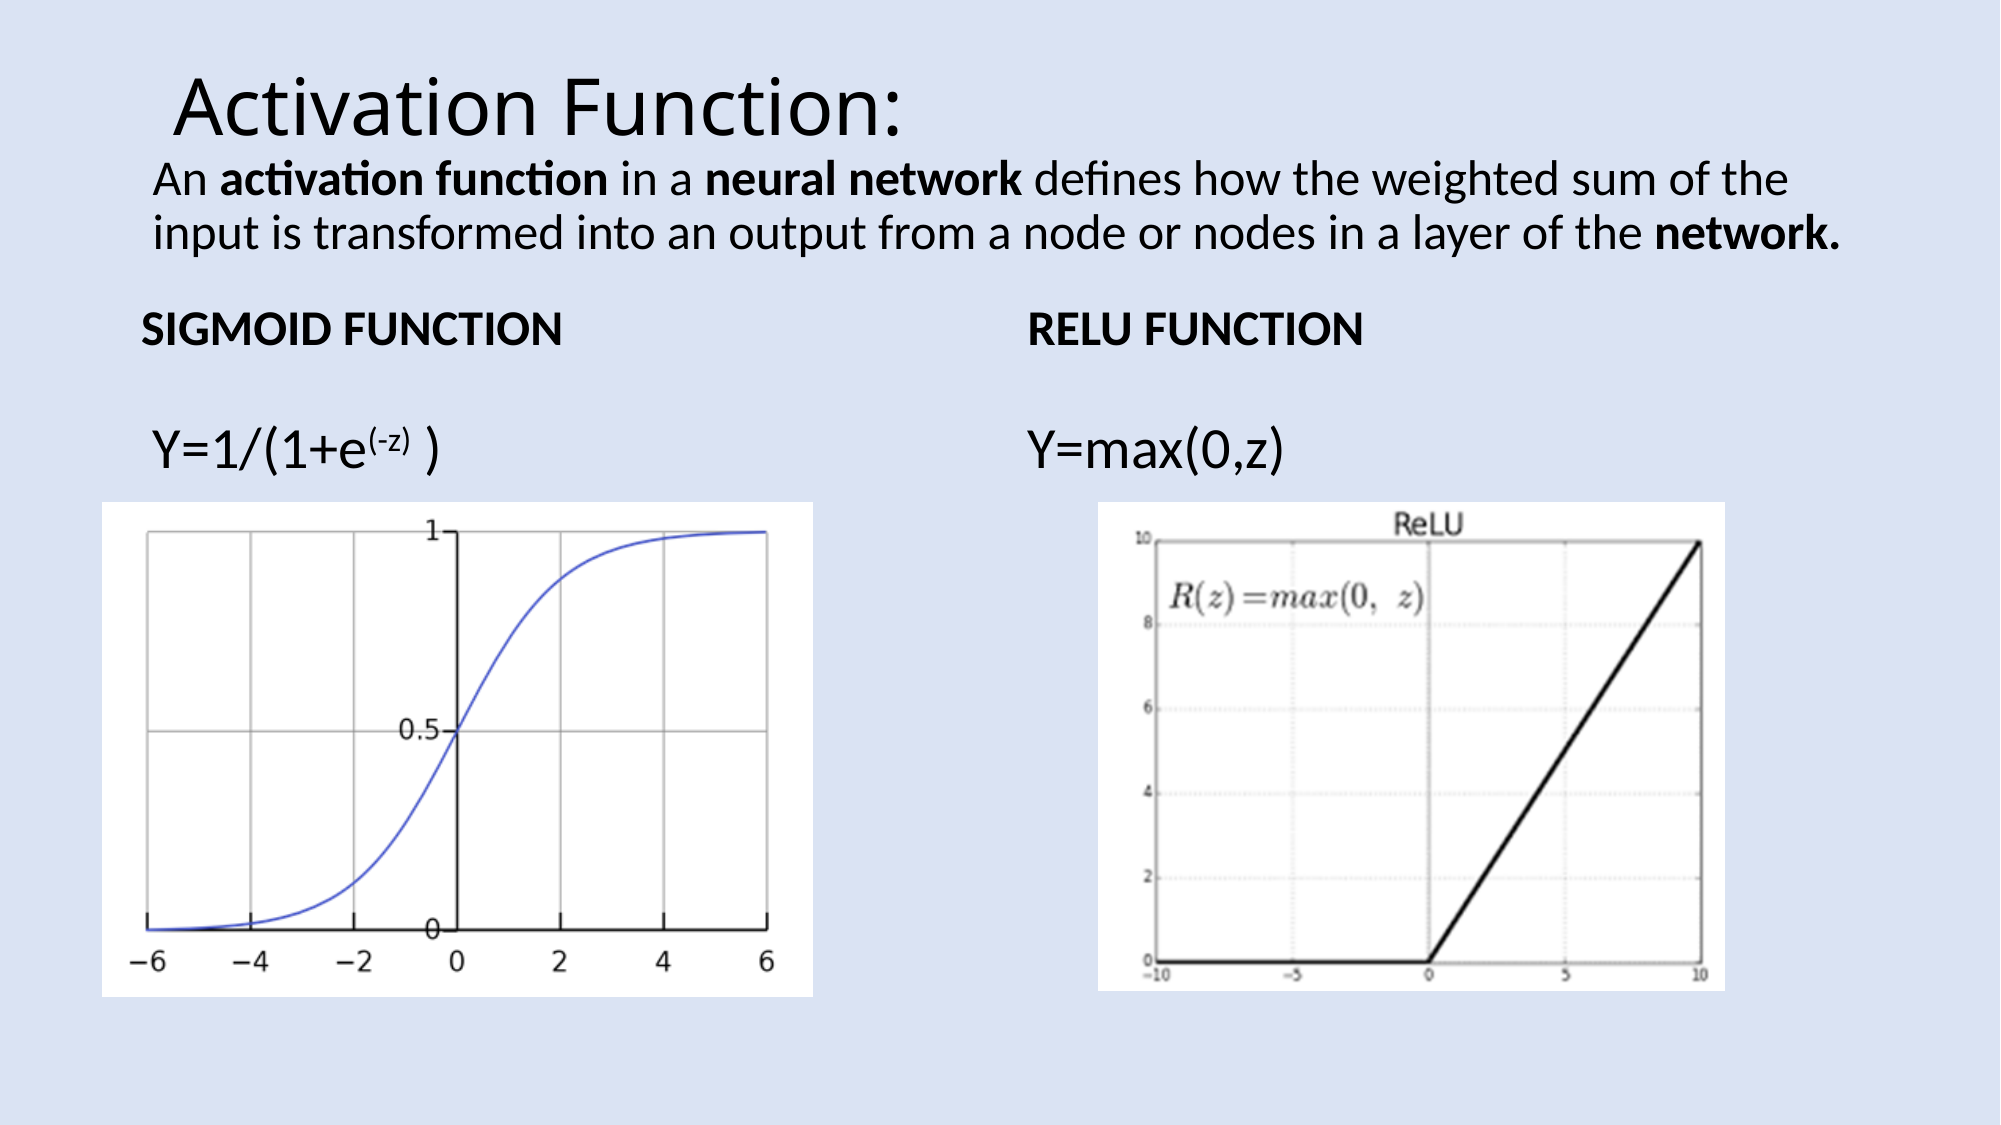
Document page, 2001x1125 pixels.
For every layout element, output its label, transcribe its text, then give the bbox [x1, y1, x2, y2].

list Y=max(0,z) [1012, 410, 1863, 1016]
list SIGMOID FUNCTION [125, 228, 972, 364]
picture [1098, 502, 1725, 991]
picture [102, 502, 813, 997]
title Activation Function: An activation function in a neural network defines how the weighted sum of the input is transformed into an output from a node or nodes in a layer of the network. [137, 59, 1863, 278]
list Y=1/(1+e(-z) ) [137, 410, 984, 1016]
list RELU FUNCTION [1012, 228, 1863, 364]
